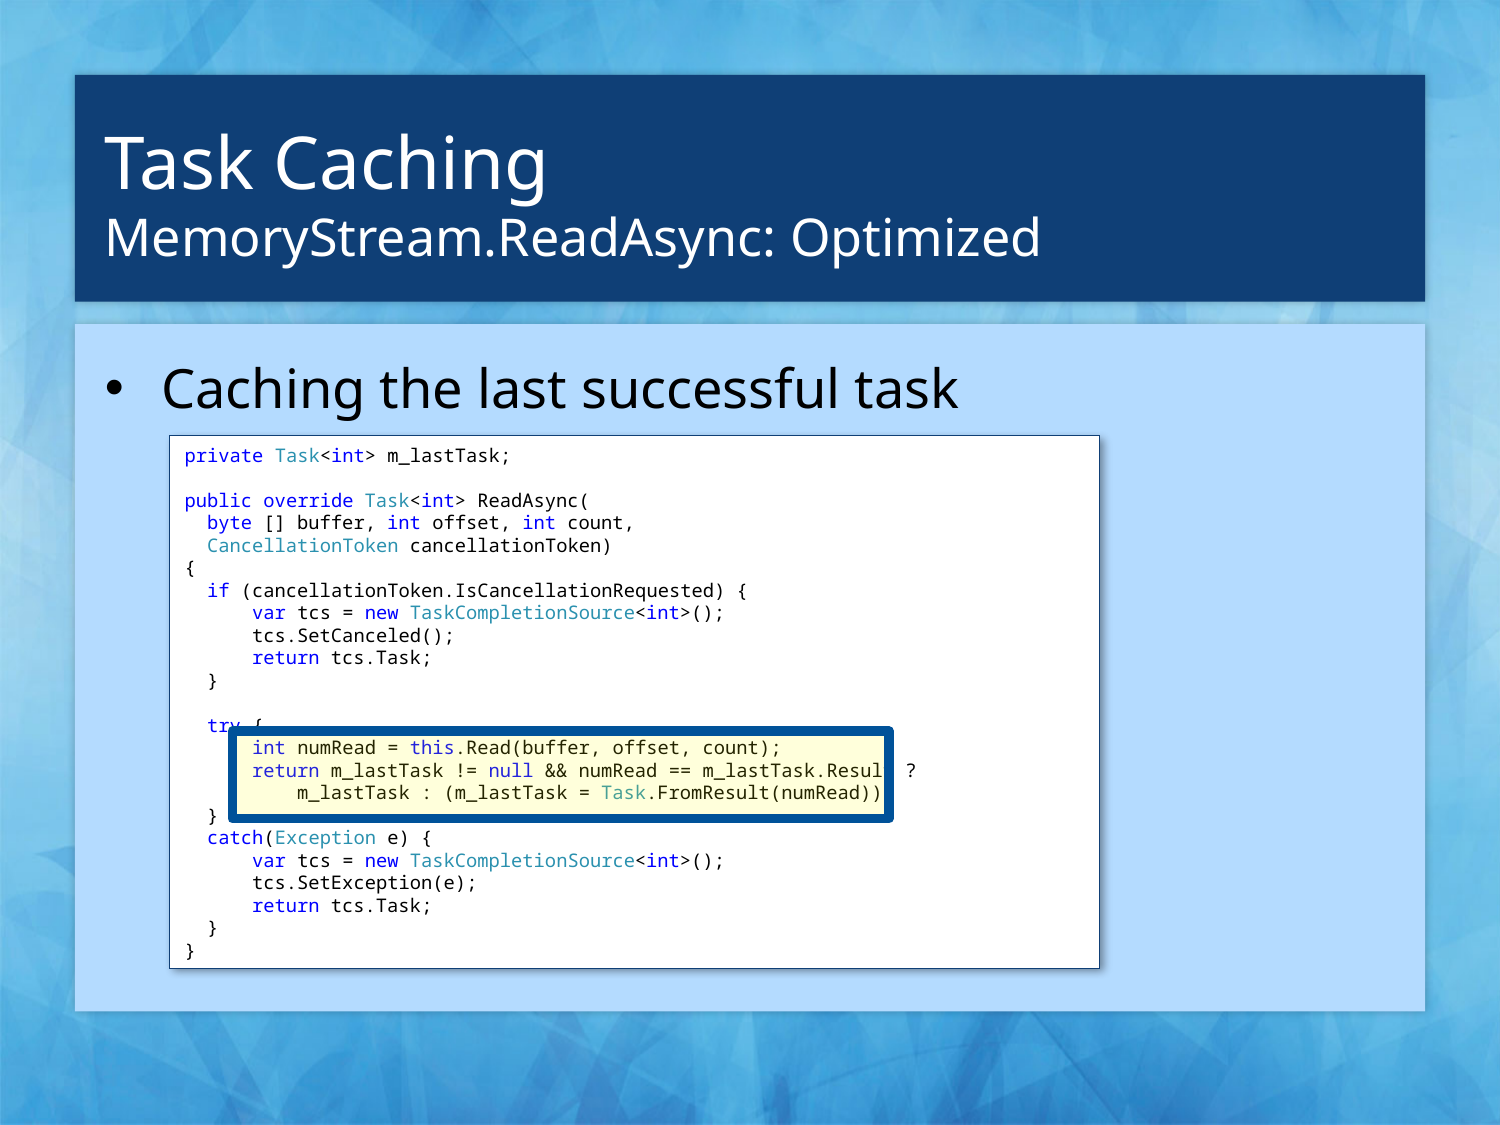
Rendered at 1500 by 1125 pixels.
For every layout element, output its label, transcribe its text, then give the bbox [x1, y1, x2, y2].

text_box [232, 731, 889, 819]
list MemoryStream.ReadAsync: Optimized [74, 204, 1255, 302]
text_box [74, 74, 1426, 302]
title Task Caching [74, 76, 1402, 204]
list Caching the last successful task [74, 324, 1426, 1012]
text_box private Task<int> m_lastTask; public override Task<int> ReadAsync( byte [] buffer, int offset, int count, CancellationToken cancellationToken) { if (cancellationToken.IsCancellationRequested) { var tcs = new TaskCompletionSource<int>(); tcs.SetCanceled(); return tcs.Task; } try { int numRead = this.Read(buffer, offset, count); return m_lastTask != null && numRead == m_lastTask.Result ? m_lastTask : (m_lastTask = Task.FromResult(numRead)); } catch(Exception e) { var tcs = new TaskCompletionSource<int>(); tcs.SetException(e); return tcs.Task; } } [169, 435, 1100, 969]
picture [0, 0, 1500, 1125]
